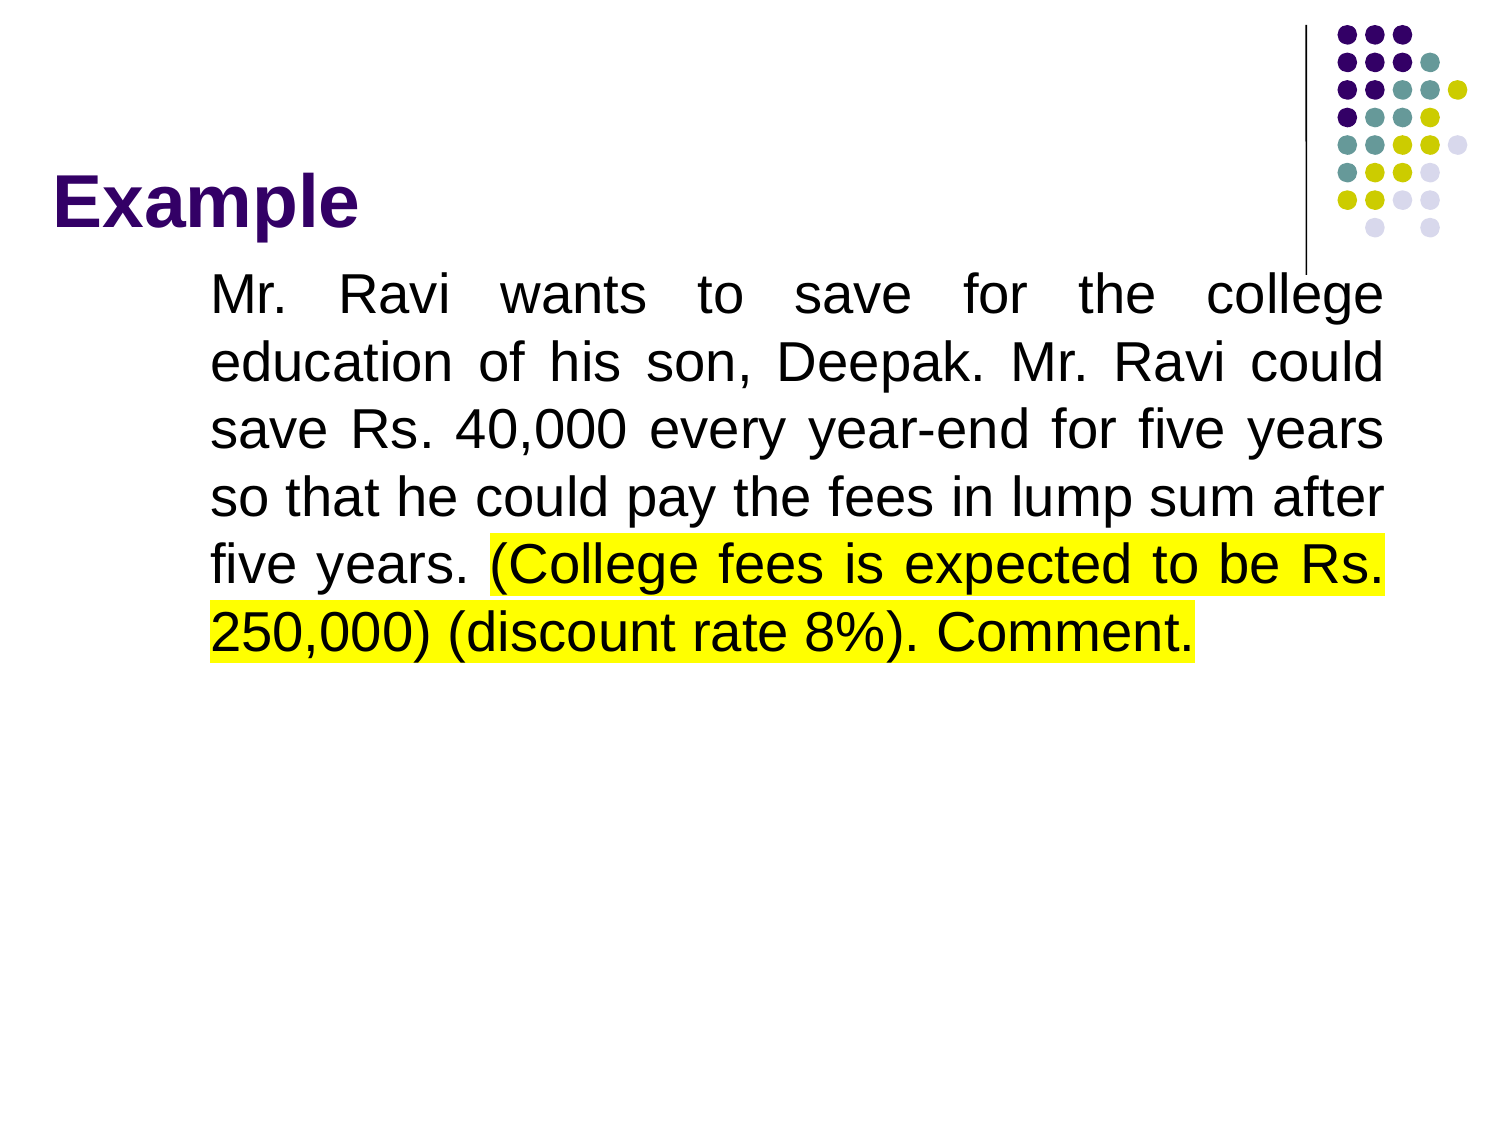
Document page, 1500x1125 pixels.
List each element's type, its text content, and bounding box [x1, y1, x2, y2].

title Example [37, 37, 1300, 250]
list Mr. Ravi wants to save for the college education of his son, Deepak. Mr. Ravi could save Rs. 40,000 every year-end for five years so that he could pay the fees in lump sum after five years. (College fees is expected to be Rs. 250,000) (discount rate 8%). Comment. [187, 249, 1400, 974]
